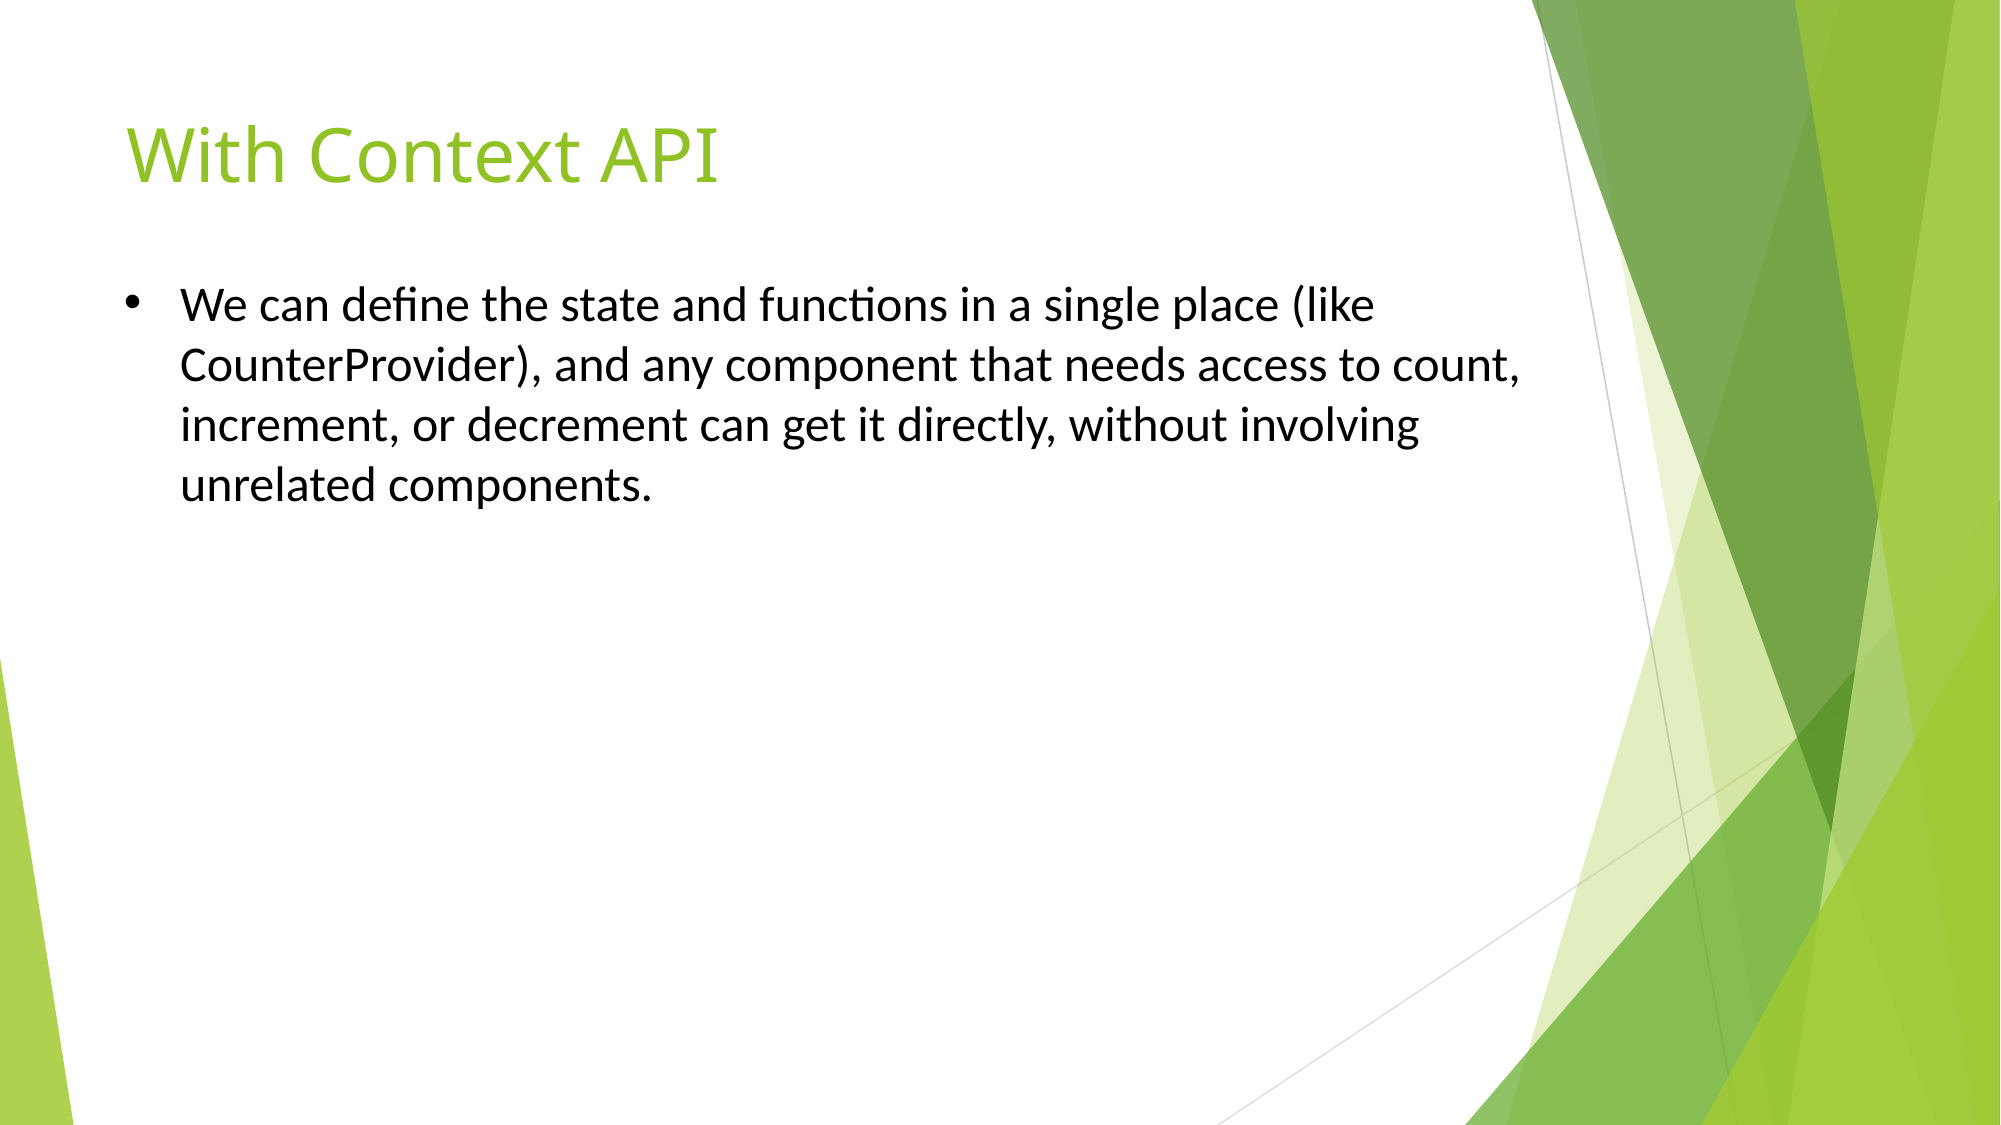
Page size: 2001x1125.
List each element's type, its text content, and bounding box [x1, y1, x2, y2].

title With Context API [124, 105, 1090, 249]
text_box We can define the state and functions in a single place (like CounterProvider), and any component that needs access to count, increment, or decrement can get it directly, without involving unrelated components. [123, 249, 1625, 512]
